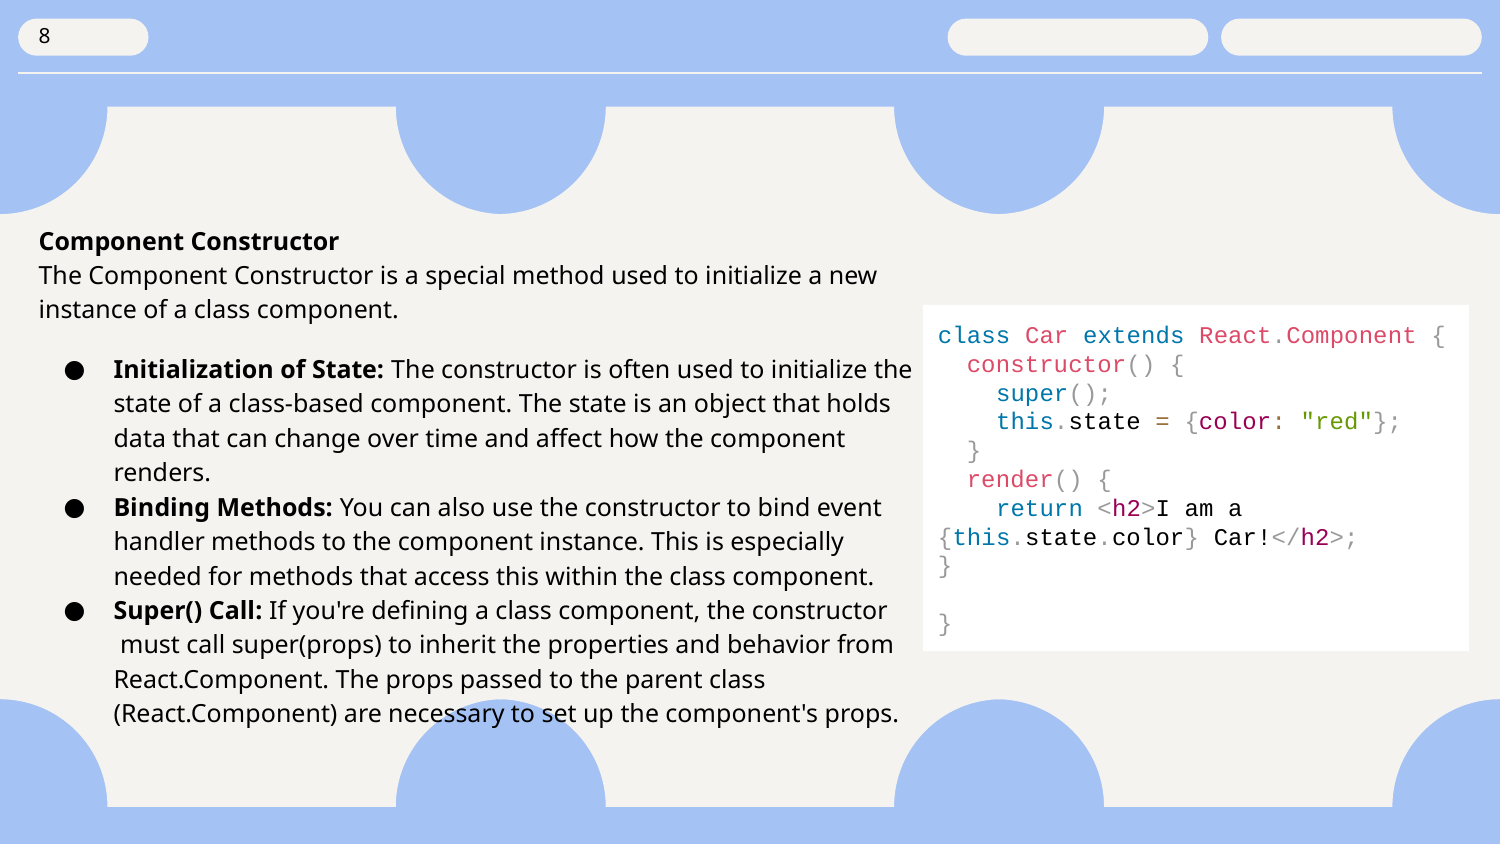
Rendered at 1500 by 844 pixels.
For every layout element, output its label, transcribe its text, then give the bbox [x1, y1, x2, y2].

text_box Component Constructor The Component Constructor is a special method used to initialize a new instance of a class component. Initialization of State: The constructor is often used to initialize the state of a class-based component. The state is an object that holds data that can change over time and affect how the component renders. Binding Methods: You can also use the constructor to bind event handler methods to the component instance. This is especially needed for methods that access this within the class component. Super() Call: If you're defining a class component, the constructor must call super(props) to inherit the properties and behavior from React.Component. The props passed to the parent class (React.Component) are necessary to set up the component's props. [23, 205, 936, 647]
text_box class Car extends React.Component { constructor() { super(); this.state = {color: "red"}; } render() { return <h2>I am a {this.state.color} Car!</h2>; } } [922, 304, 1469, 652]
slide_number ‹#› [23, 16, 114, 58]
